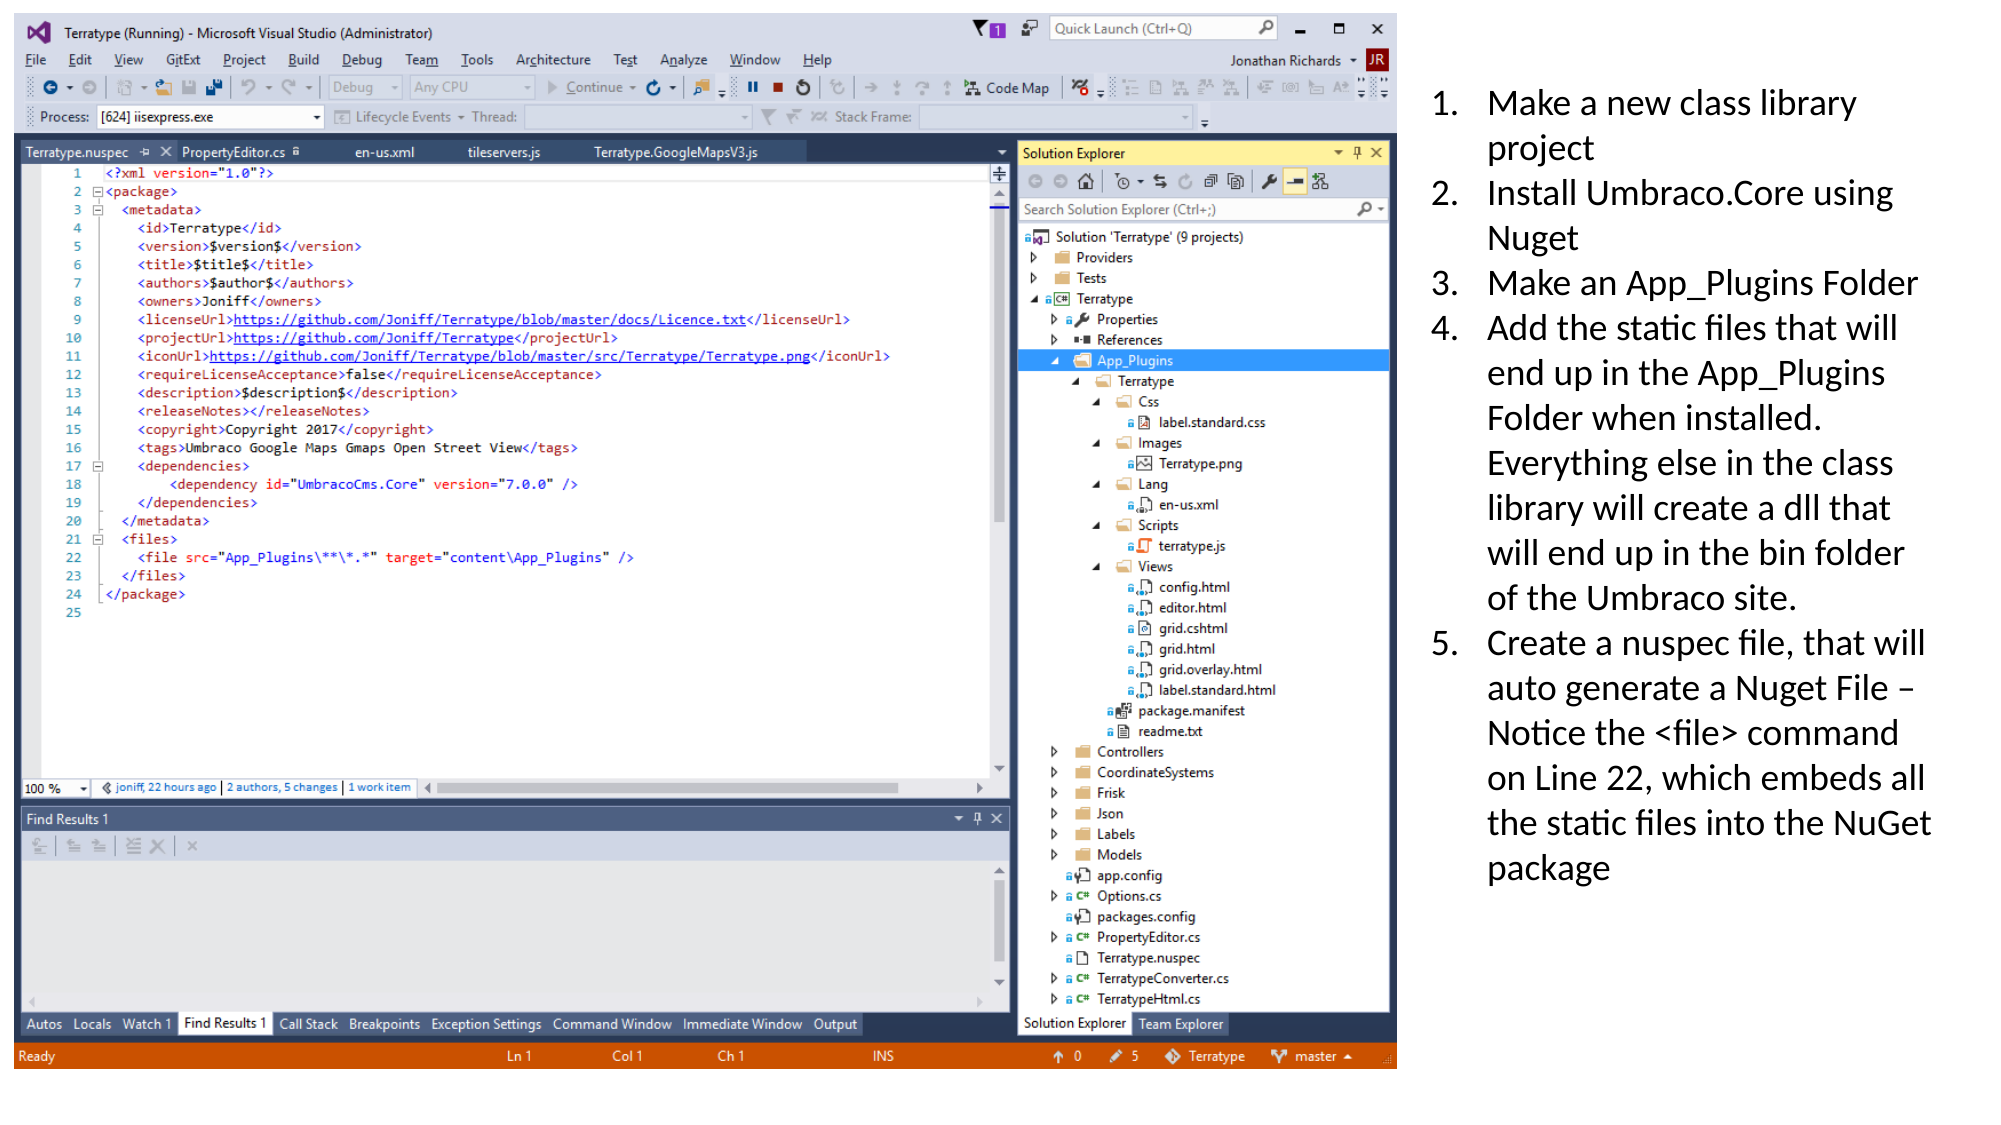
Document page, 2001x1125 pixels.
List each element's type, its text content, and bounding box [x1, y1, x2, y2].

picture [14, 13, 1397, 1069]
text_box Make a new class library project Install Umbraco.Core using Nuget Make an App_Plugins Folder Add the static files that will end up in the App_Plugins Folder when installed. Everything else in the class library will create a dll that will end up in the bin folder of the Umbraco site. Create a nuspec file, that will auto generate a Nuget File – Notice the <file> command on Line 22, which embeds all the static files into the NuGet package [1416, 70, 1958, 896]
